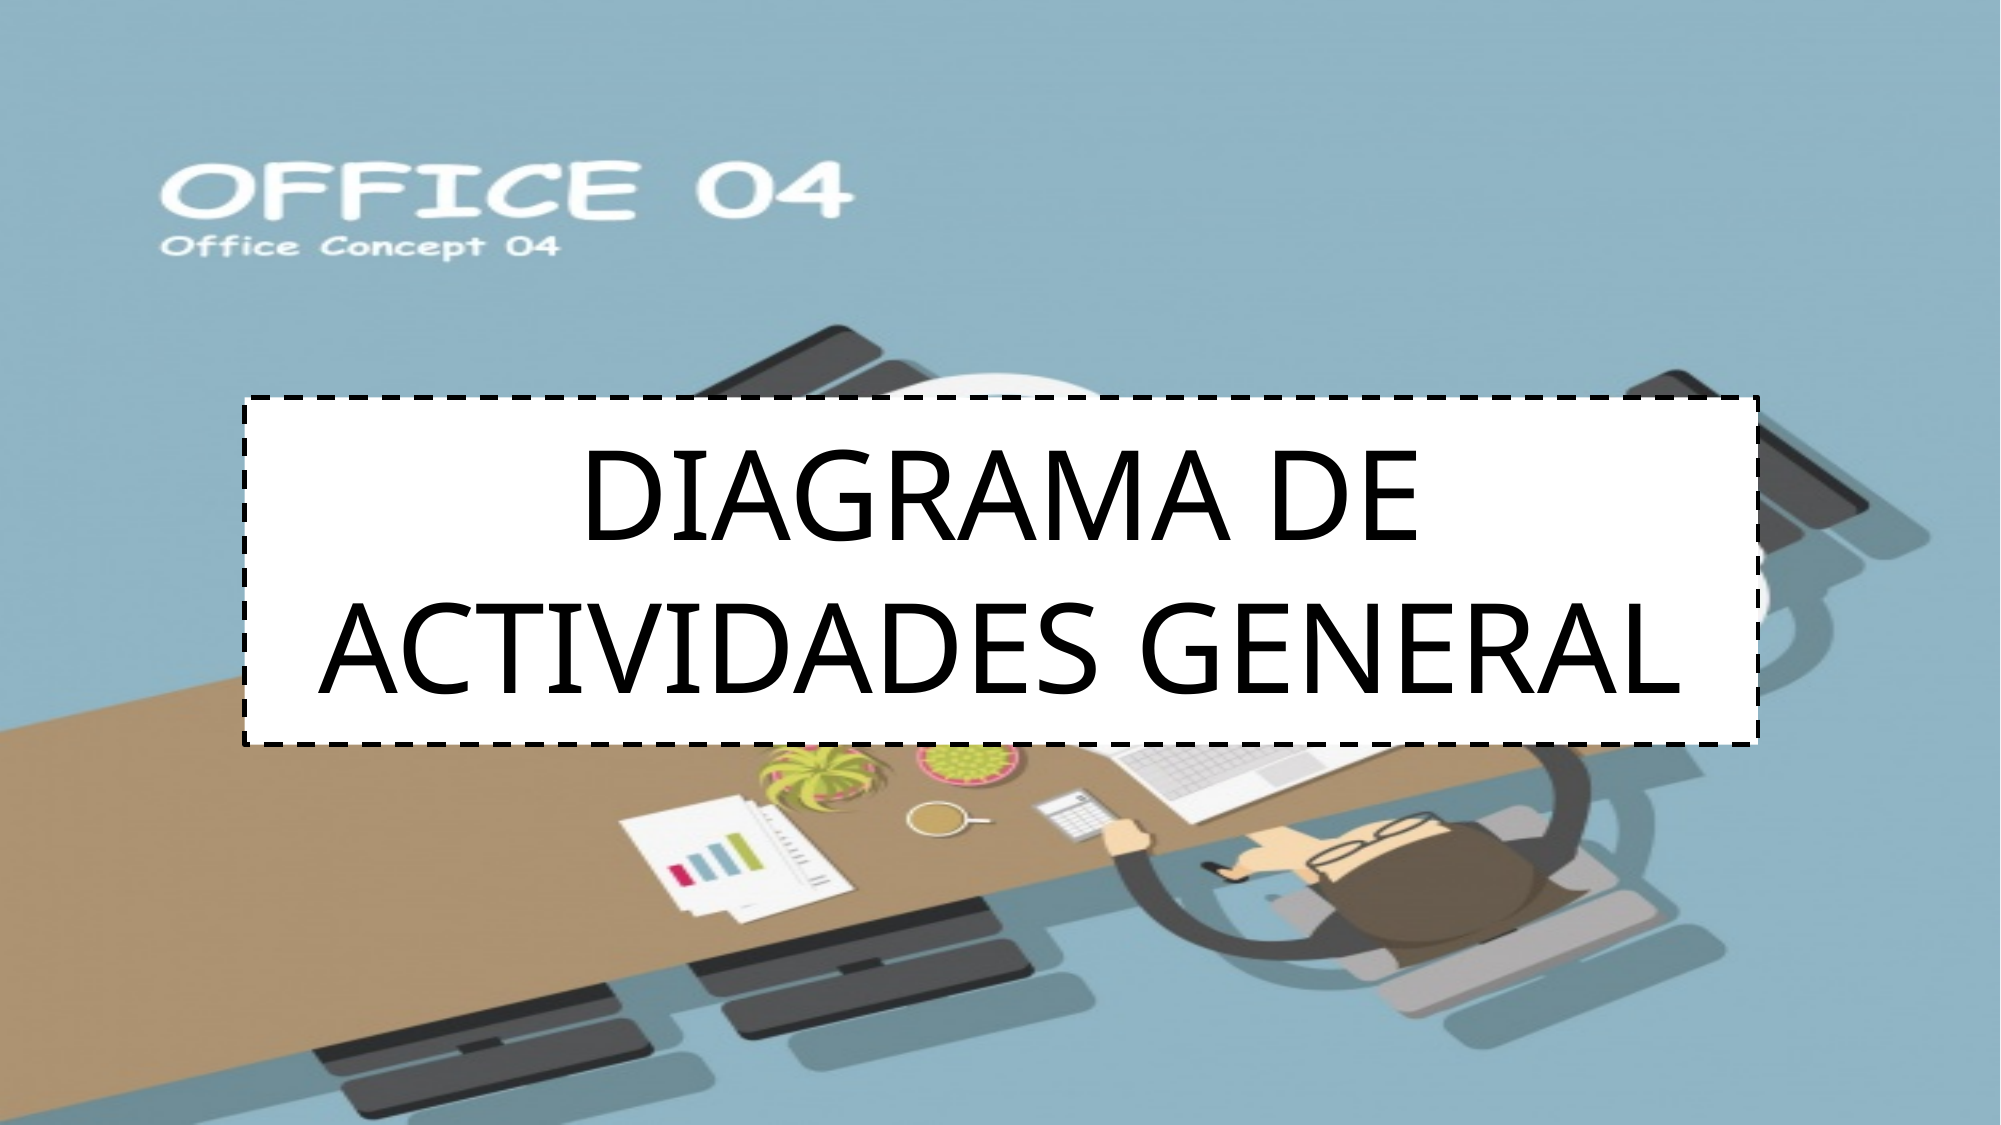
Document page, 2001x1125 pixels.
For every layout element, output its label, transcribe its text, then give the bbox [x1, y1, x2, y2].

picture [0, 0, 2001, 1125]
title DIAGRAMA DE ACTIVIDADES GENERAL [244, 397, 1758, 745]
